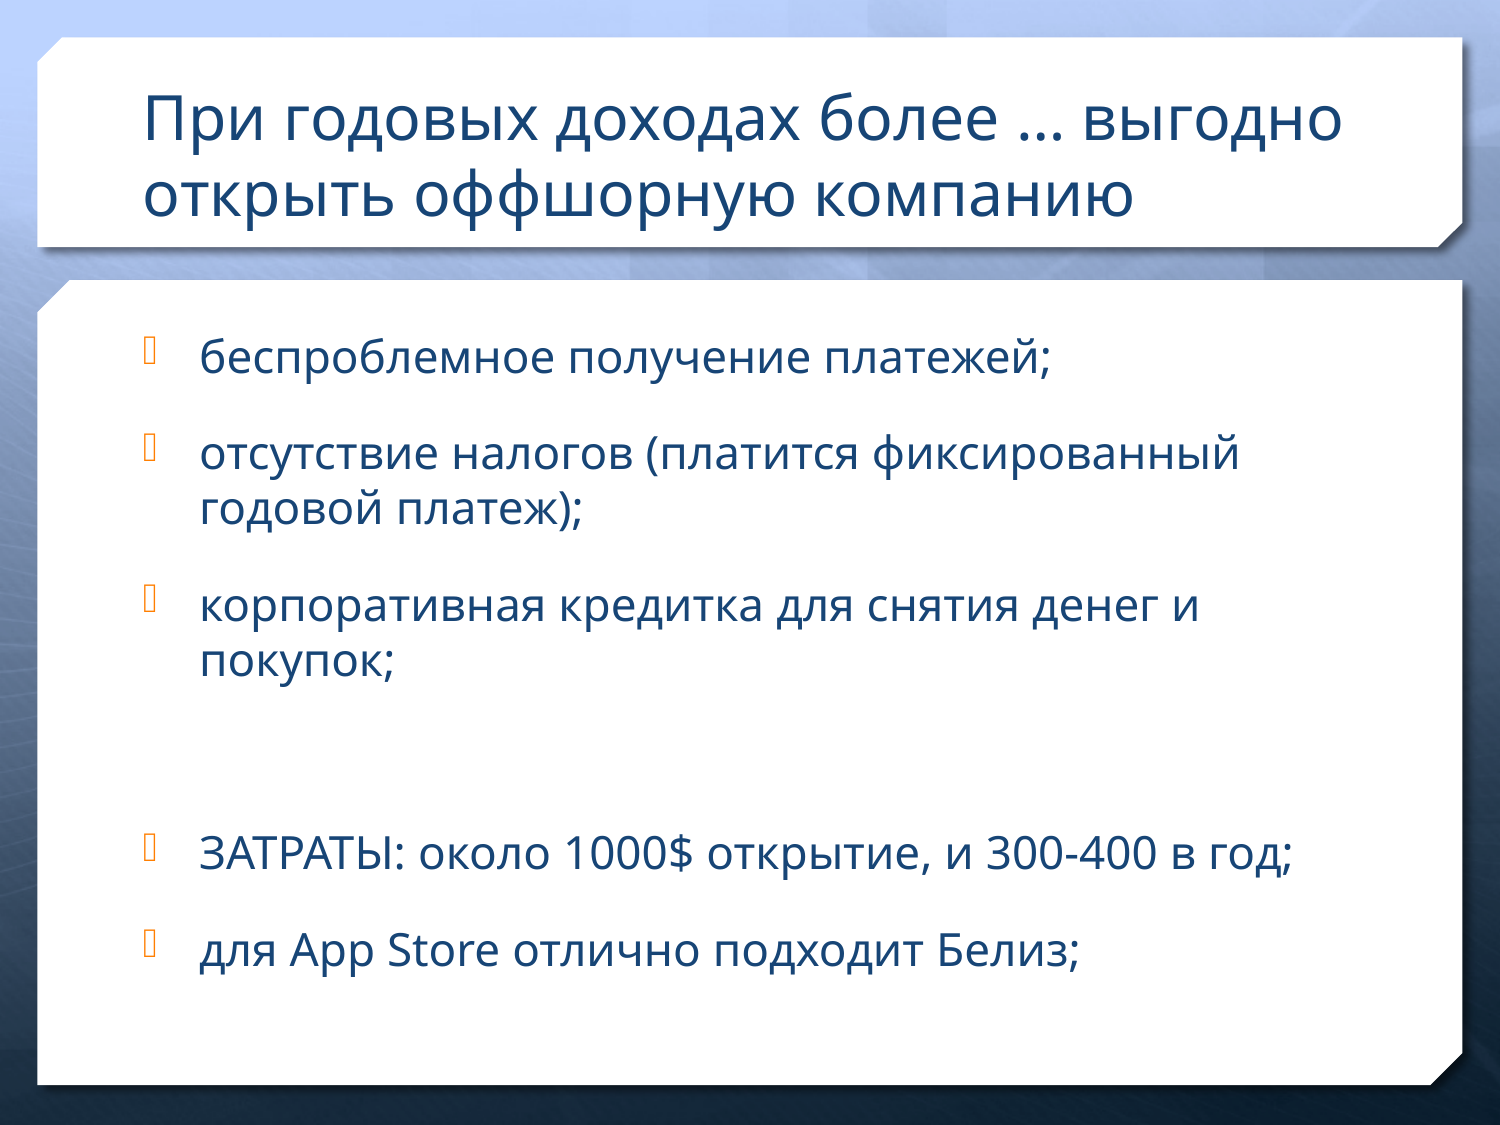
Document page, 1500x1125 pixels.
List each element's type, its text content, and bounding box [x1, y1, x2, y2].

title При годовых доходах более … выгодно открыть оффшорную компанию [127, 48, 1372, 236]
list беспроблемное получение платежей; отсутствие налогов (платится фиксированный годовой платеж); корпоративная кредитка для снятия денег и покупок; ЗАТРАТЫ: около 1000$ открытие, и 300-400 в год; для App Store отлично подходит Белиз; [127, 319, 1372, 978]
